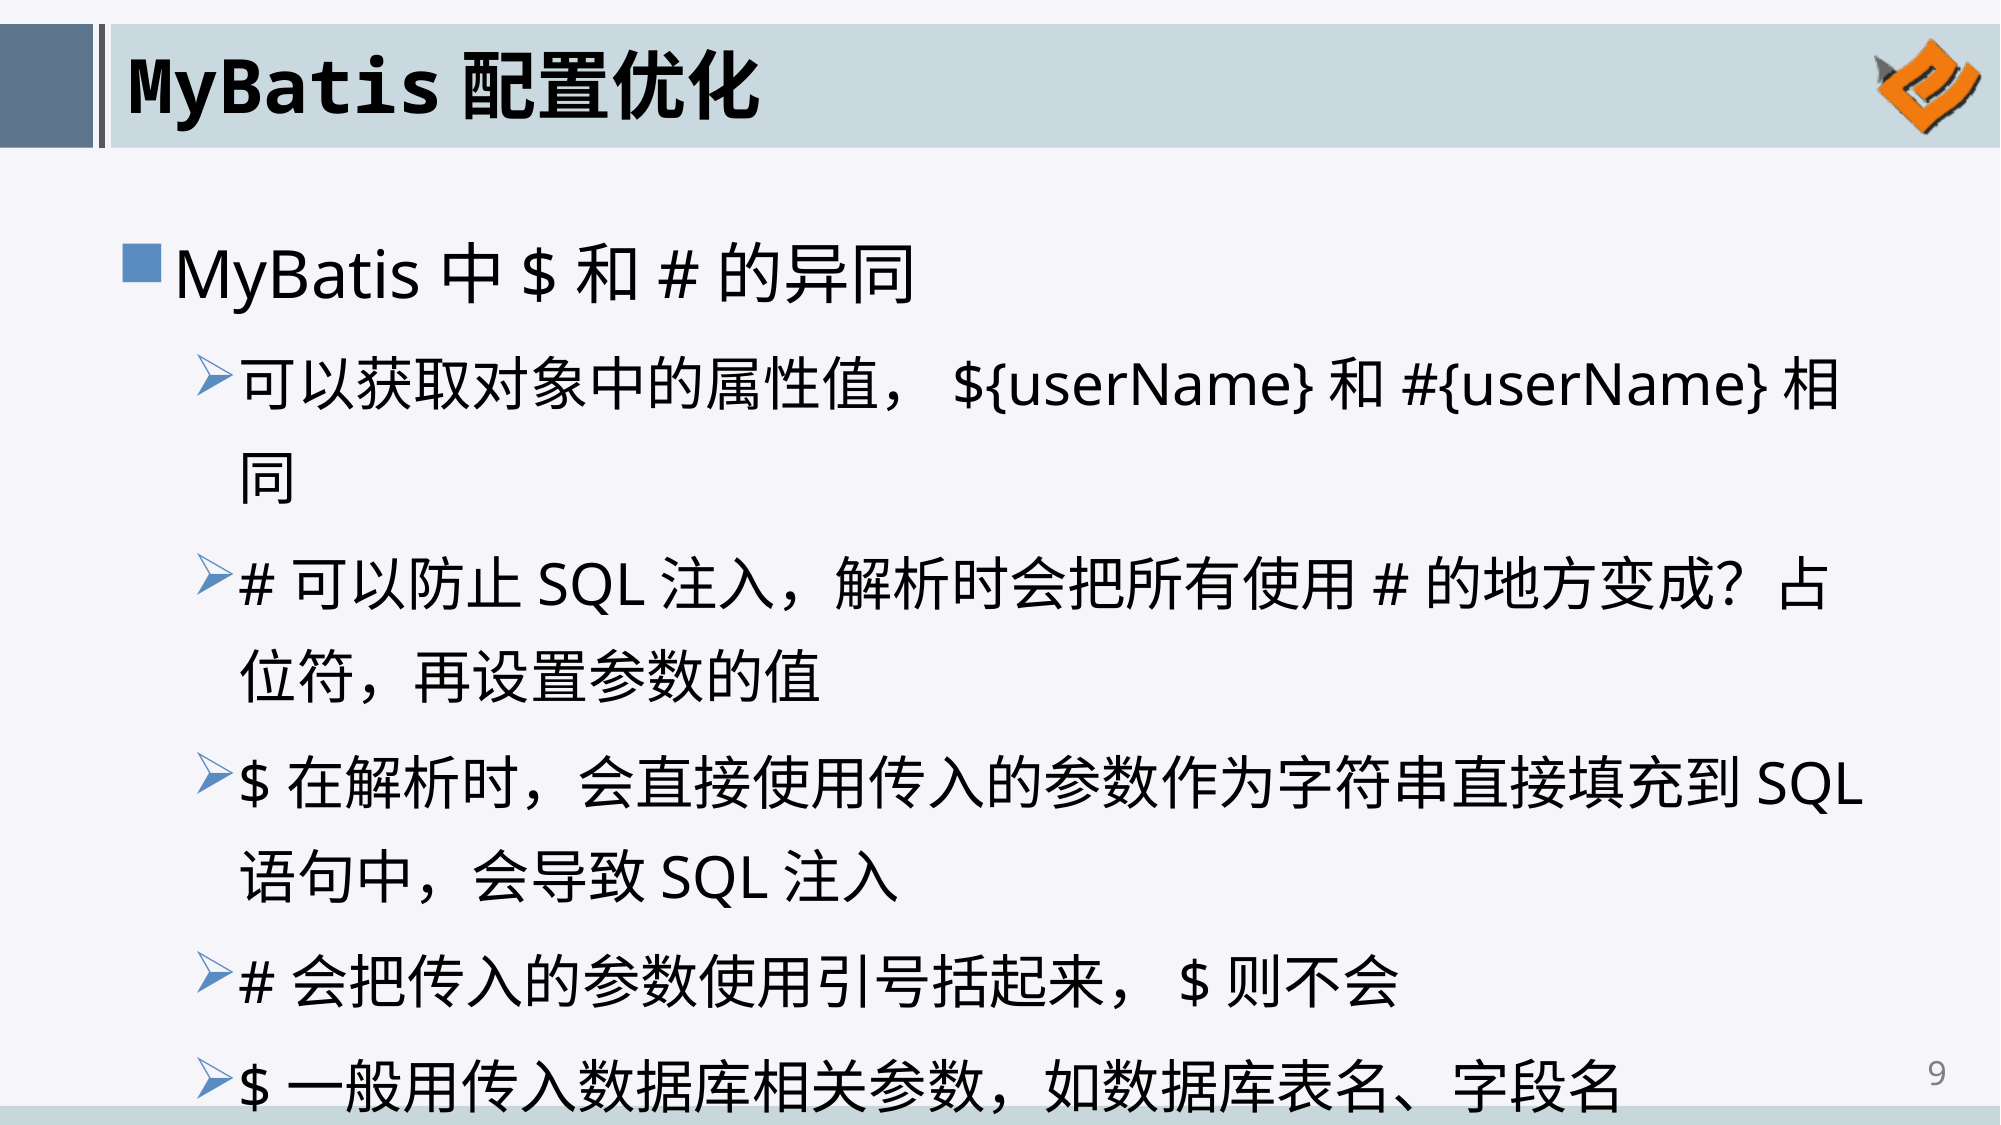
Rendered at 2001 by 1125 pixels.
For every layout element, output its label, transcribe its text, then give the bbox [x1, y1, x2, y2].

list MyBatis中$和#的异同 可以获取对象中的属性值，${userName}和#{userName}相同 #可以防止SQL注入，解析时会把所有使用#的地方变成？占位符，再设置参数的值 $在解析时，会直接使用传入的参数作为字符串直接填充到SQL语句中，会导致SQL注入 #会把传入的参数使用引号括起来，$则不会 $一般用传入数据库相关参数，如数据库表名、字段名 [102, 184, 1898, 1035]
title MyBatis配置优化 [114, 30, 1845, 141]
picture [1874, 38, 1981, 134]
